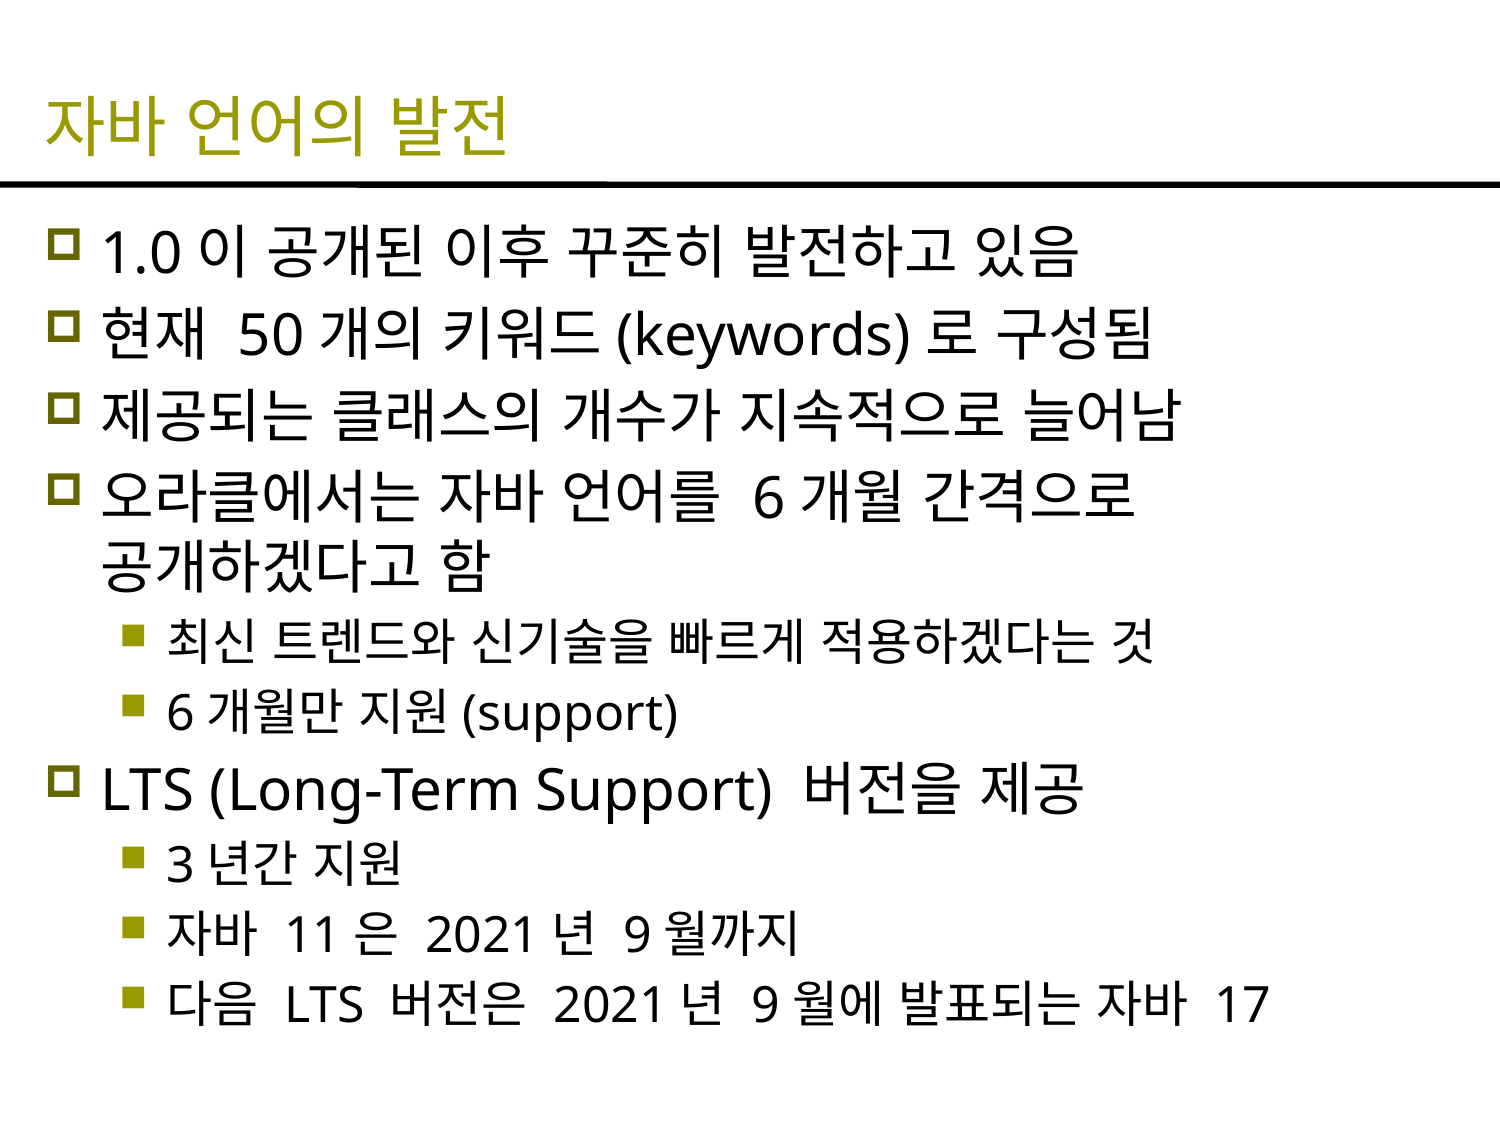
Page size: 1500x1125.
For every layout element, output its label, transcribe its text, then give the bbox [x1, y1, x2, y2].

list 1.0이 공개된 이후 꾸준히 발전하고 있음 현재 50개의 키워드(keywords)로 구성됨 제공되는 클래스의 개수가 지속적으로 늘어남 오라클에서는 자바 언어를 6개월 간격으로 공개하겠다고 함 최신 트렌드와 신기술을 빠르게 적용하겠다는 것 6개월만 지원(support) LTS (Long-Term Support) 버전을 제공 3년간 지원 자바 11은 2021년 9월까지 다음 LTS 버전은 2021년 9월에 발표되는 자바 17 [29, 208, 1471, 1006]
title 자바 언어의 발전 [29, 45, 1471, 173]
